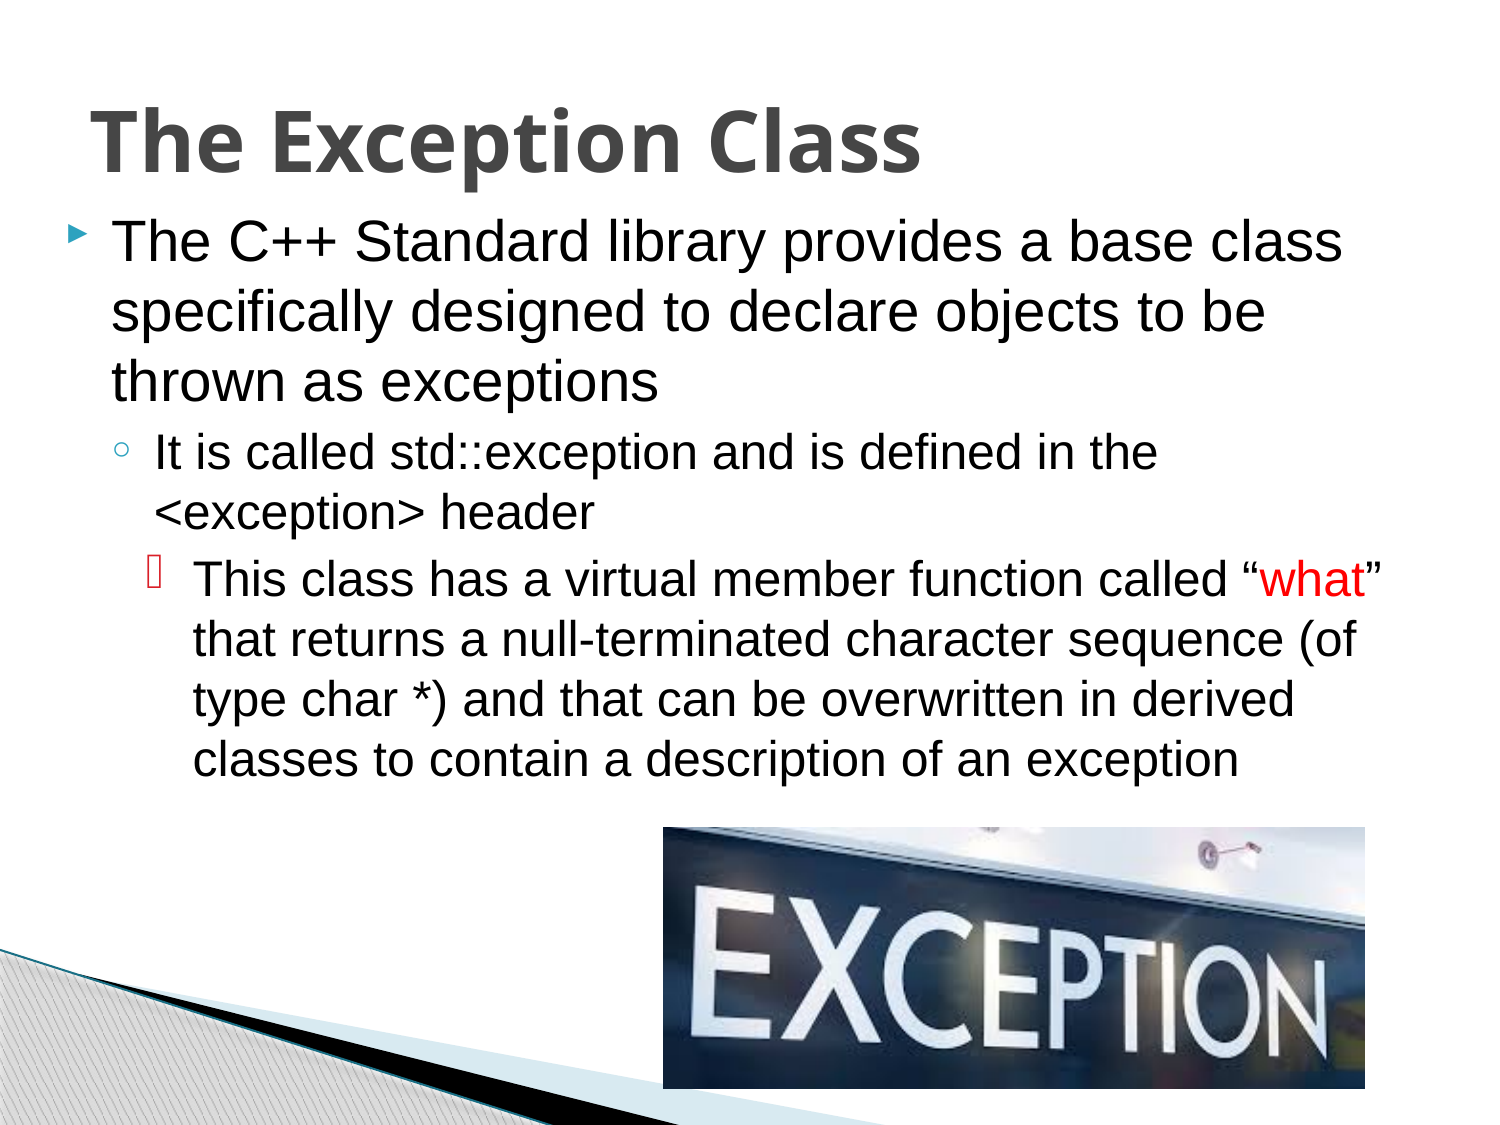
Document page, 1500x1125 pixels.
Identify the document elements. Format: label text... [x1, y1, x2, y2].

list The C++ Standard library provides a base class specifically designed to declare objects to be thrown as exceptions It is called std::exception and is defined in the <exception> header This class has a virtual member function called “what” that returns a null-terminated character sequence (of type char *) and that can be overwritten in derived classes to contain a description of an exception [50, 195, 1400, 939]
title The Exception Class [75, 45, 1425, 233]
picture [662, 826, 1365, 1090]
